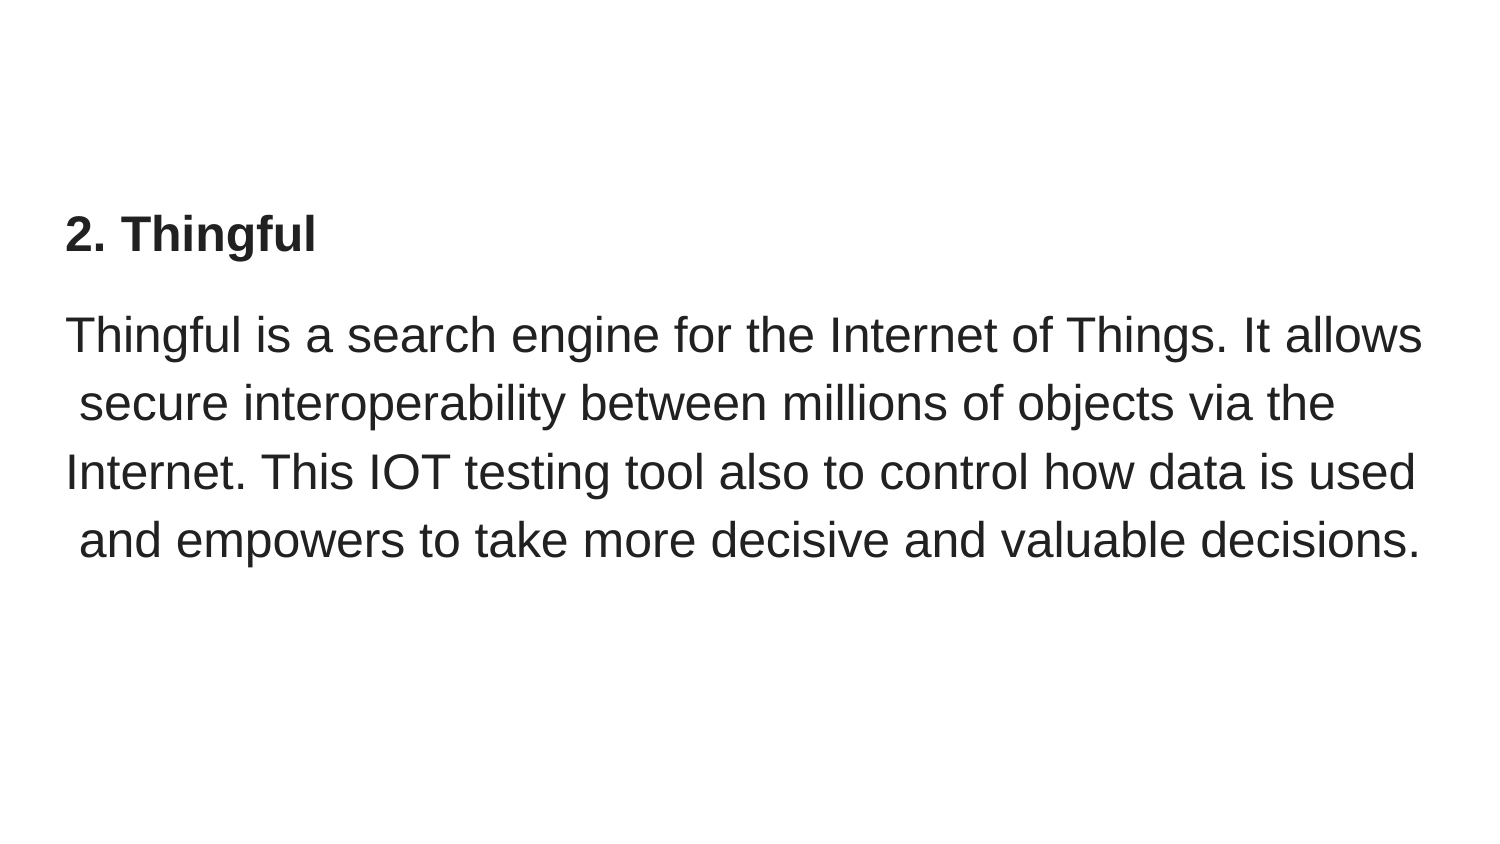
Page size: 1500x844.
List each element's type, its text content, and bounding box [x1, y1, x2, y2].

text_box 2. Thingful Thingful is a search engine for the Internet of Things. It allows secure interoperability between millions of objects via the Internet. This IOT testing tool also to control how data is used and empowers to take more decisive and valuable decisions. [63, 199, 1428, 568]
